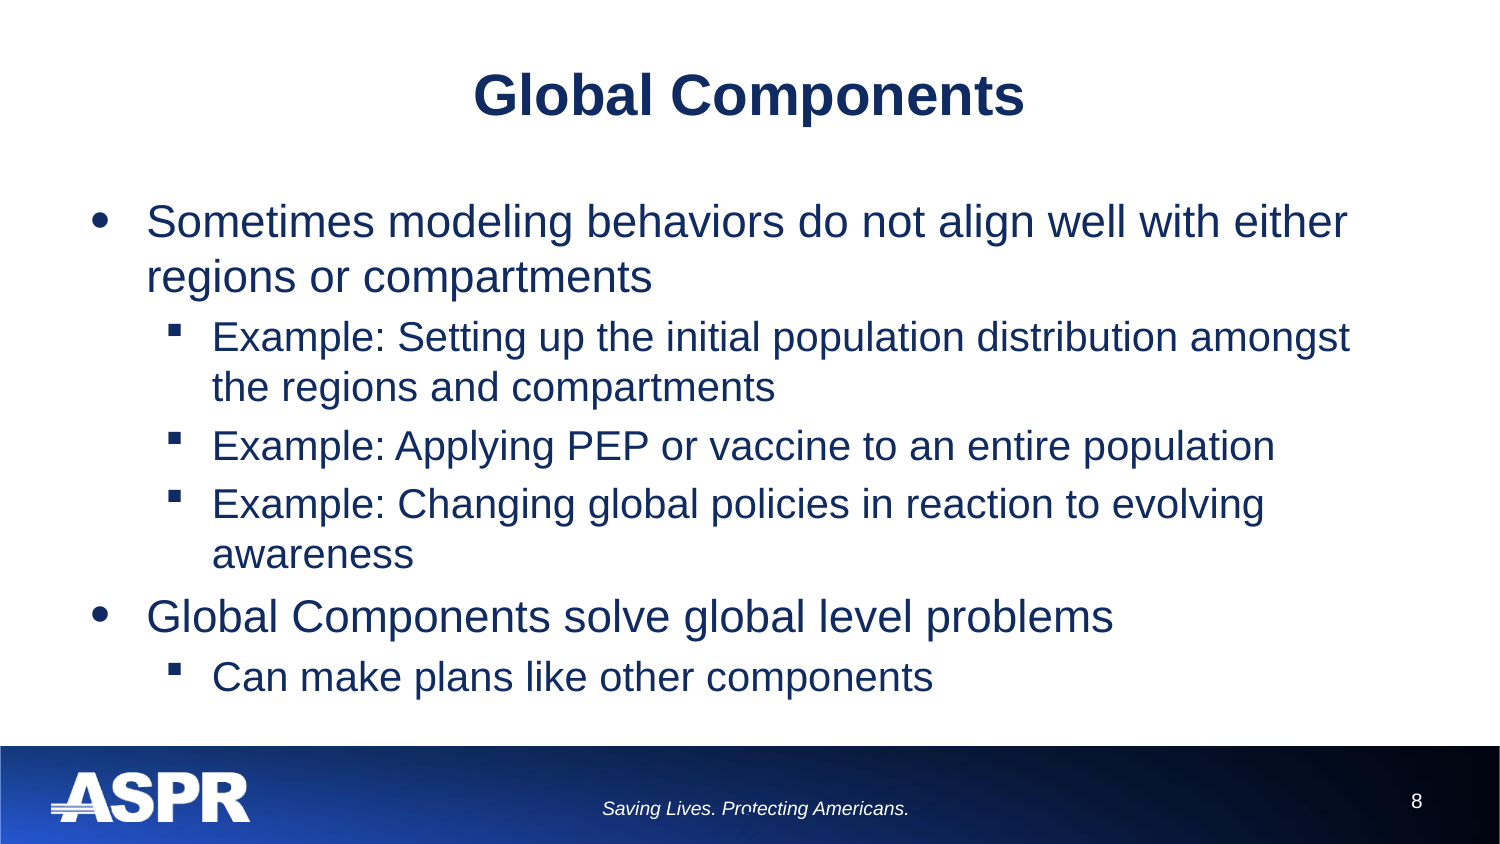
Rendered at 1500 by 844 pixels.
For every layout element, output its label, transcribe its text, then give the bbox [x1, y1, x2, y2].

slide_number 8 [725, 793, 818, 839]
picture [0, 746, 1500, 844]
list Sometimes modeling behaviors do not align well with either regions or compartments Example: Setting up the initial population distribution amongst the regions and compartments Example: Applying PEP or vaccine to an entire population Example: Changing global policies in reaction to evolving awareness Global Components solve global level problems Can make plans like other components [75, 184, 1425, 722]
title Global Components [75, 21, 1425, 163]
